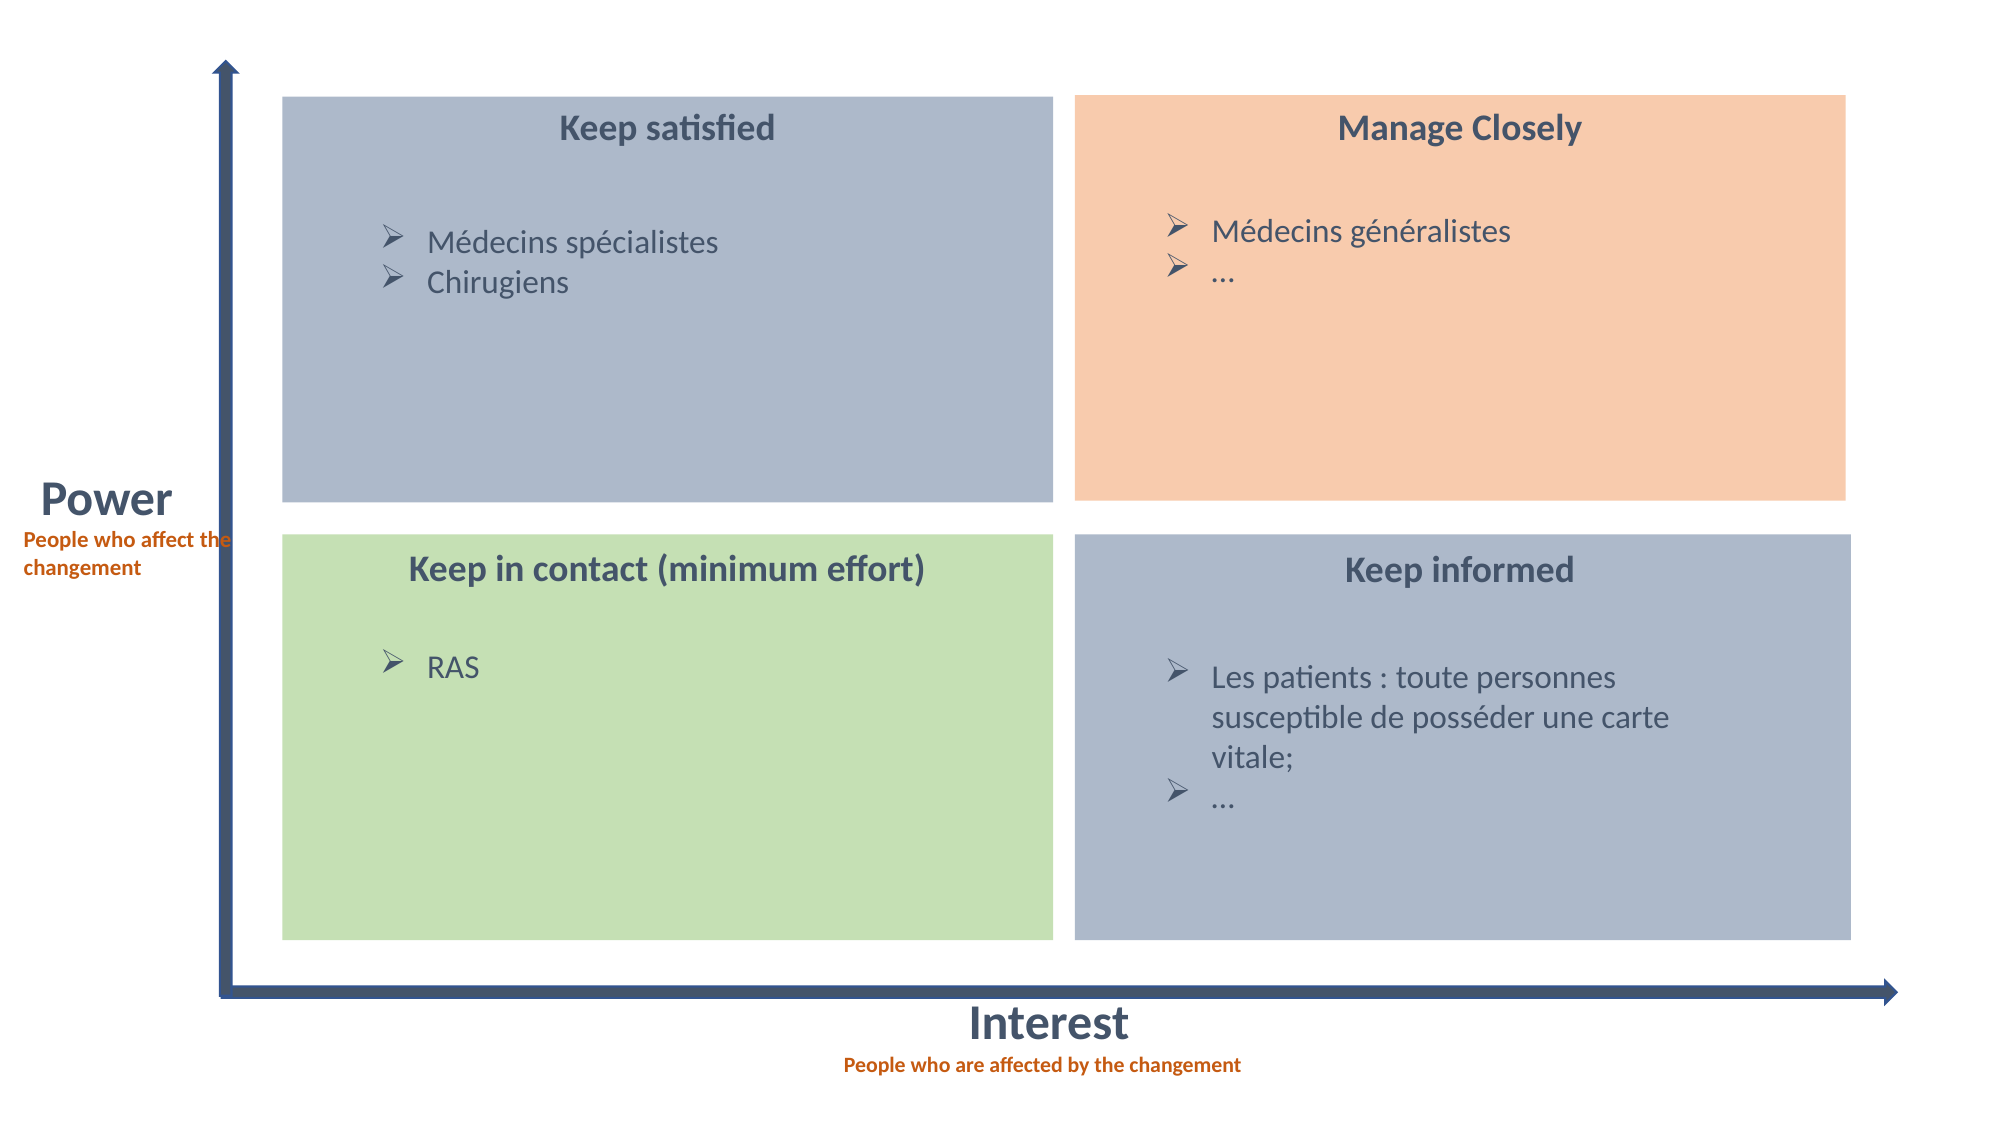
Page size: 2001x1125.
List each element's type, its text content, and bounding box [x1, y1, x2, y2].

text_box Médecins spécialistes Chirugiens [365, 213, 926, 308]
text_box [220, 985, 953, 999]
text_box Médecins généralistes … [1149, 202, 1718, 337]
text_box [1074, 94, 1847, 502]
text_box [1155, 978, 1899, 1007]
text_box Manage Closely [1074, 95, 1846, 156]
text_box [218, 588, 233, 997]
text_box Keep satisfied [282, 95, 1054, 156]
text_box Keep in contact (minimum effort) [282, 537, 1054, 597]
text_box Les patients : toute personnes susceptible de posséder une carte vitale; … [1149, 647, 1766, 823]
text_box [1074, 533, 1852, 941]
text_box People who affect the changement [9, 517, 247, 588]
text_box RAS [365, 638, 902, 738]
text_box People who are affected by the changement [829, 1031, 1282, 1087]
text_box [281, 96, 1054, 503]
text_box [211, 59, 240, 517]
text_box [281, 533, 1054, 941]
text_box Keep informed [1074, 537, 1846, 598]
text_box Power [25, 458, 230, 517]
text_box Interest [953, 981, 1155, 1057]
